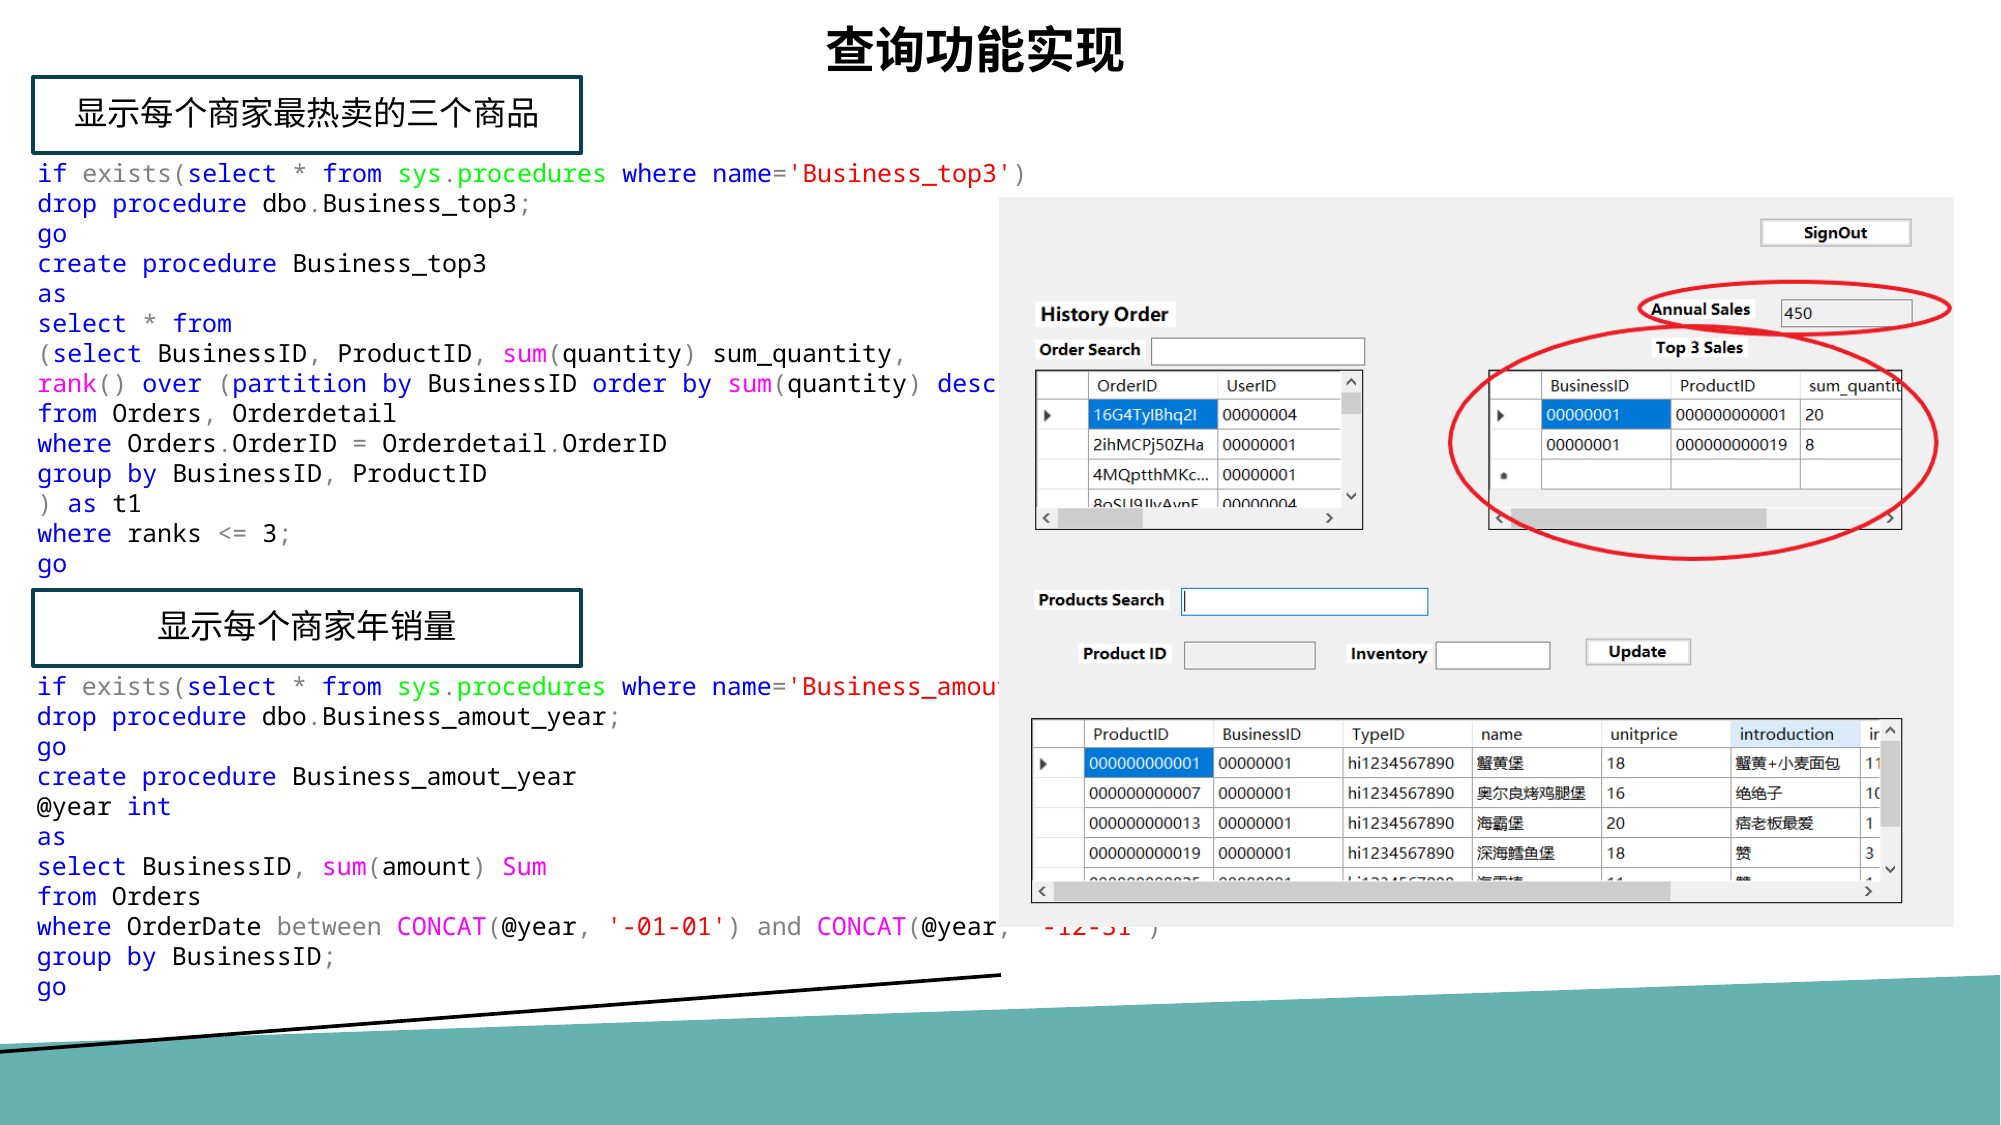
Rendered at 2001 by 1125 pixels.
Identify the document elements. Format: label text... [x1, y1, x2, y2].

text_box if exists(select * from sys.procedures where name='Business_top3') drop procedure dbo.Business_top3; go create procedure Business_top3 as select * from (select BusinessID, ProductID, sum(quantity) sum_quantity, rank() over (partition by BusinessID order by sum(quantity) desc) as ranks from Orders, Orderdetail where Orders.OrderID = Orderdetail.OrderID group by BusinessID, ProductID ) as t1 where ranks <= 3; go [22, 150, 1671, 585]
picture [999, 197, 1954, 928]
text_box 查询功能实现 [113, 0, 1839, 161]
text_box if exists(select * from sys.procedures where name='Business_amout_year') drop procedure dbo.Business_amout_year; go create procedure Business_amout_year @year int as select BusinessID, sum(amount) Sum from Orders where OrderDate between CONCAT(@year, '-01-01') and CONCAT(@year, '-12-31') group by BusinessID; go [22, 663, 1587, 1008]
text_box 显示每个商家年销量 [33, 589, 582, 666]
list 显示每个商家最热卖的三个商品 [31, 75, 113, 150]
